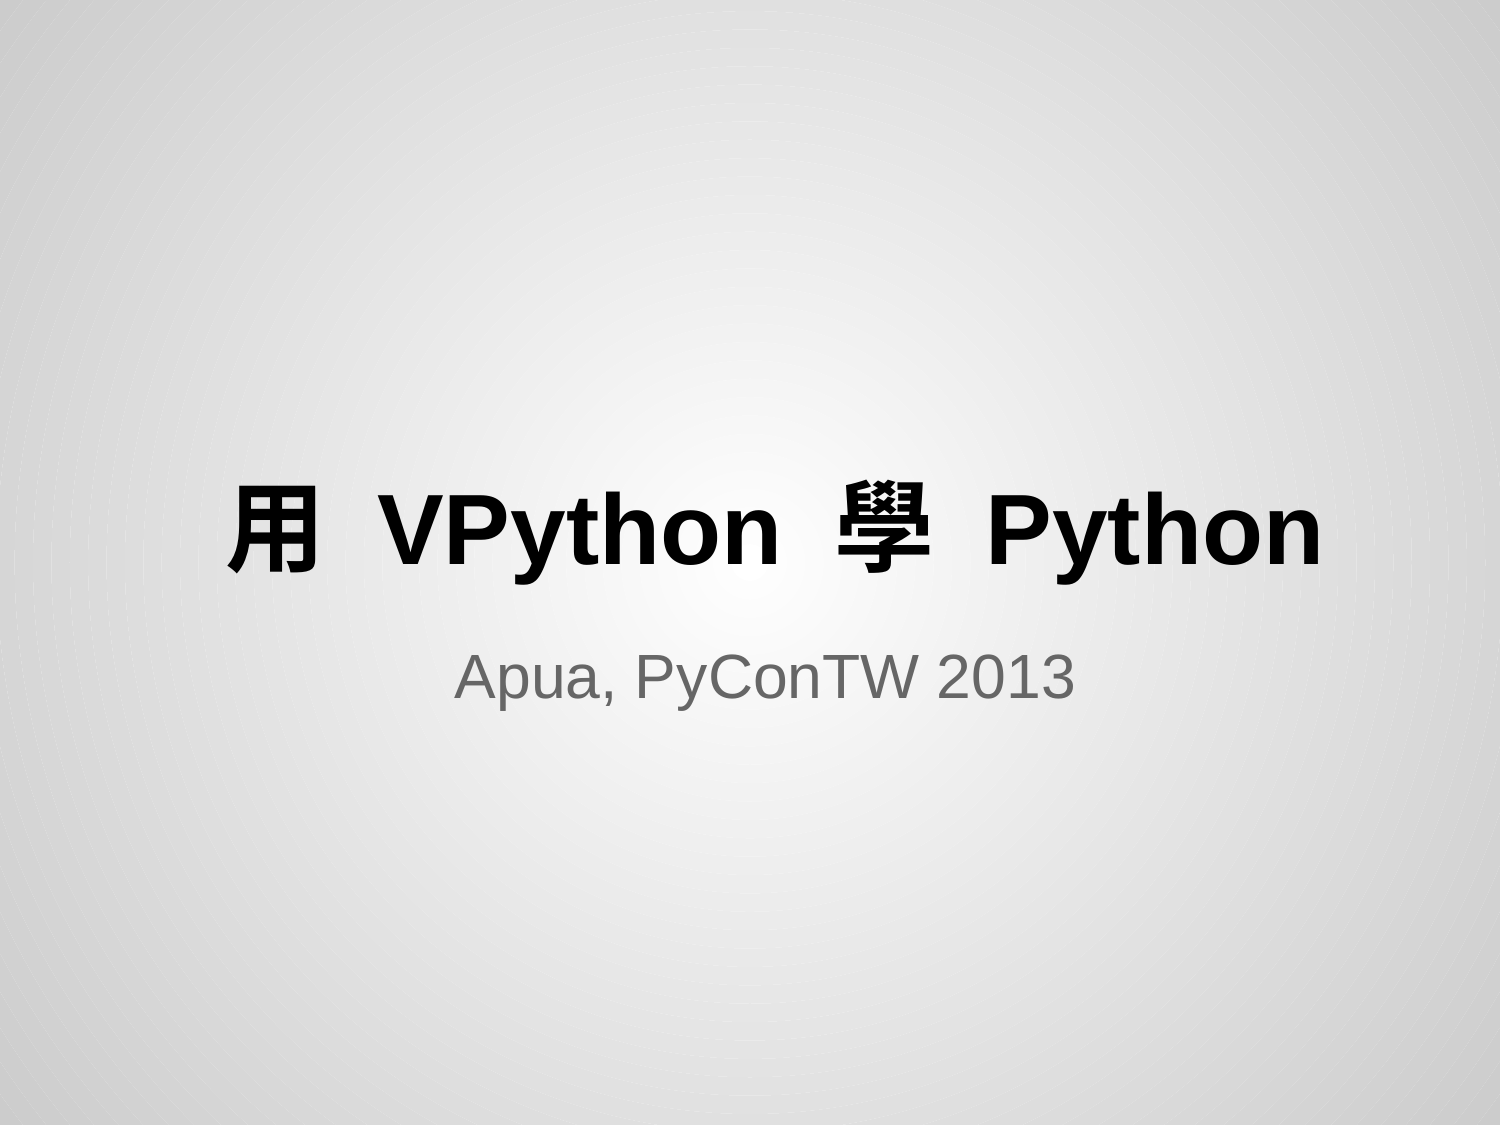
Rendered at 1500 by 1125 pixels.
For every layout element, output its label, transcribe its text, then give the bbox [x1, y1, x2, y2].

subtitle Apua, PyConTW 2013 [112, 621, 1388, 793]
title 用 VPython 學 Python [112, 346, 1388, 600]
